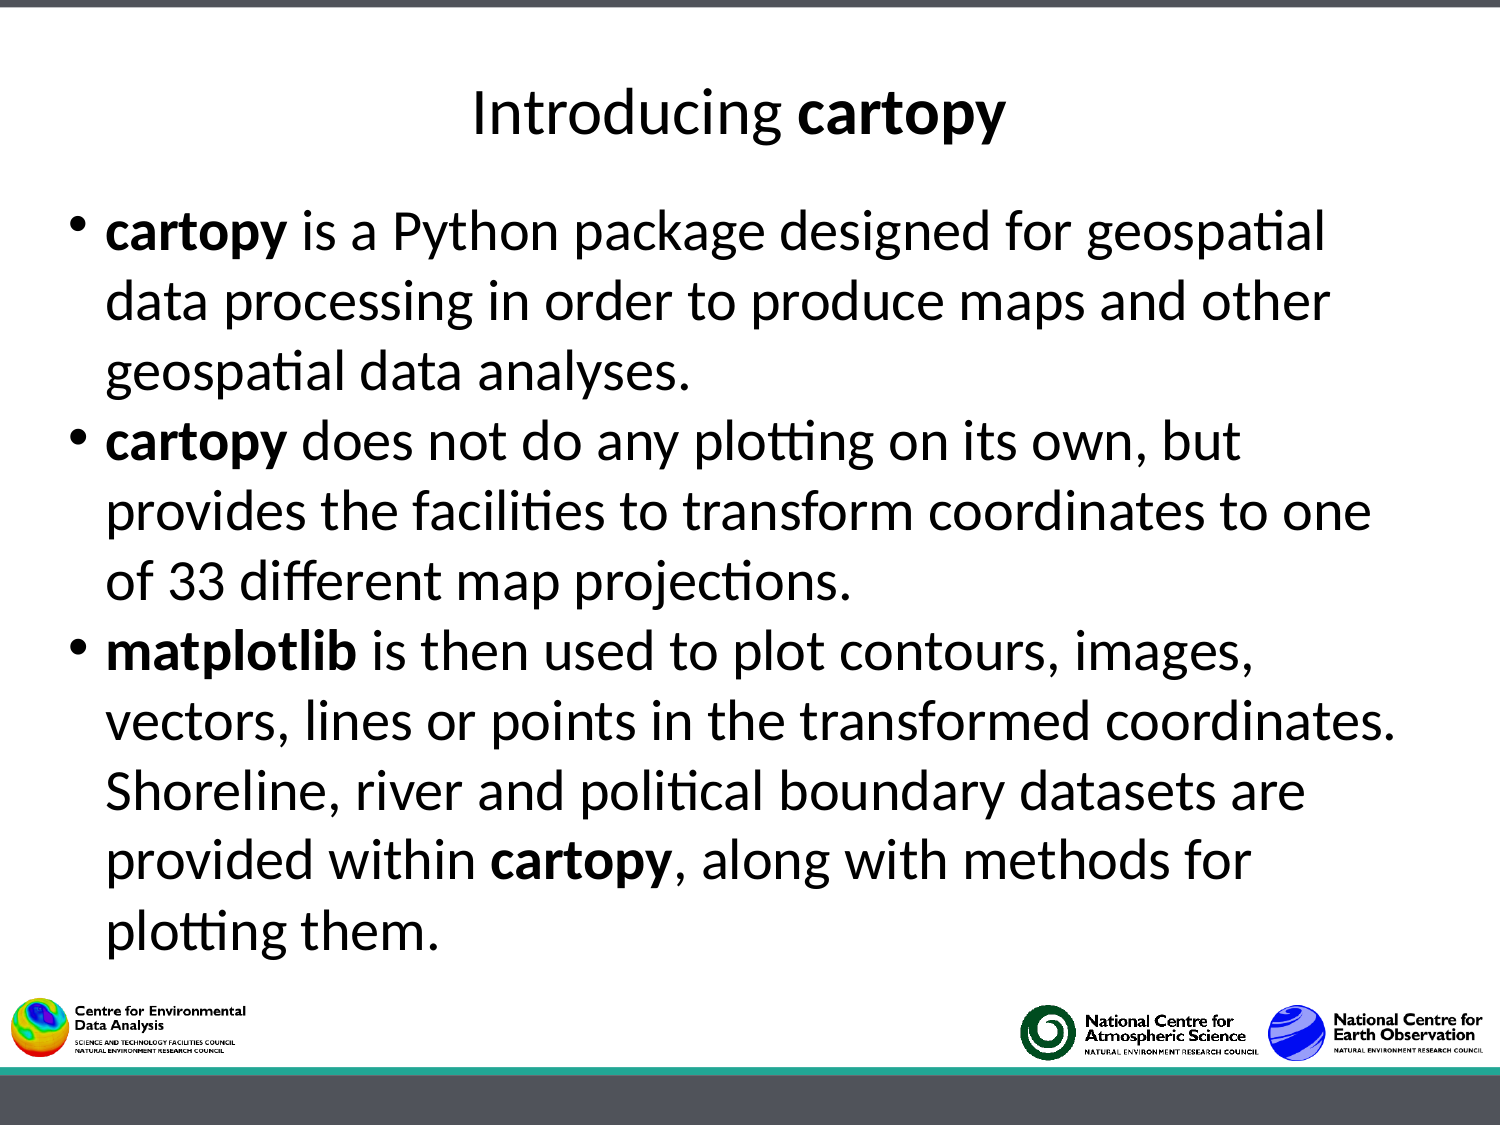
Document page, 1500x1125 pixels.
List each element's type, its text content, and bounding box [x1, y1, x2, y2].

picture [0, 0, 1500, 1125]
text_box Introducing cartopy [64, 19, 1415, 184]
text_box cartopy is a Python package designed for geospatial data processing in order to produce maps and other geospatial data analyses. cartopy does not do any plotting on its own, but provides the facilities to transform coordinates to one of 33 different map projections. matplotlib is then used to plot contours, images, vectors, lines or points in the transformed coordinates. Shoreline, river and political boundary datasets are provided within cartopy, along with methods for plotting them. [53, 184, 1437, 927]
